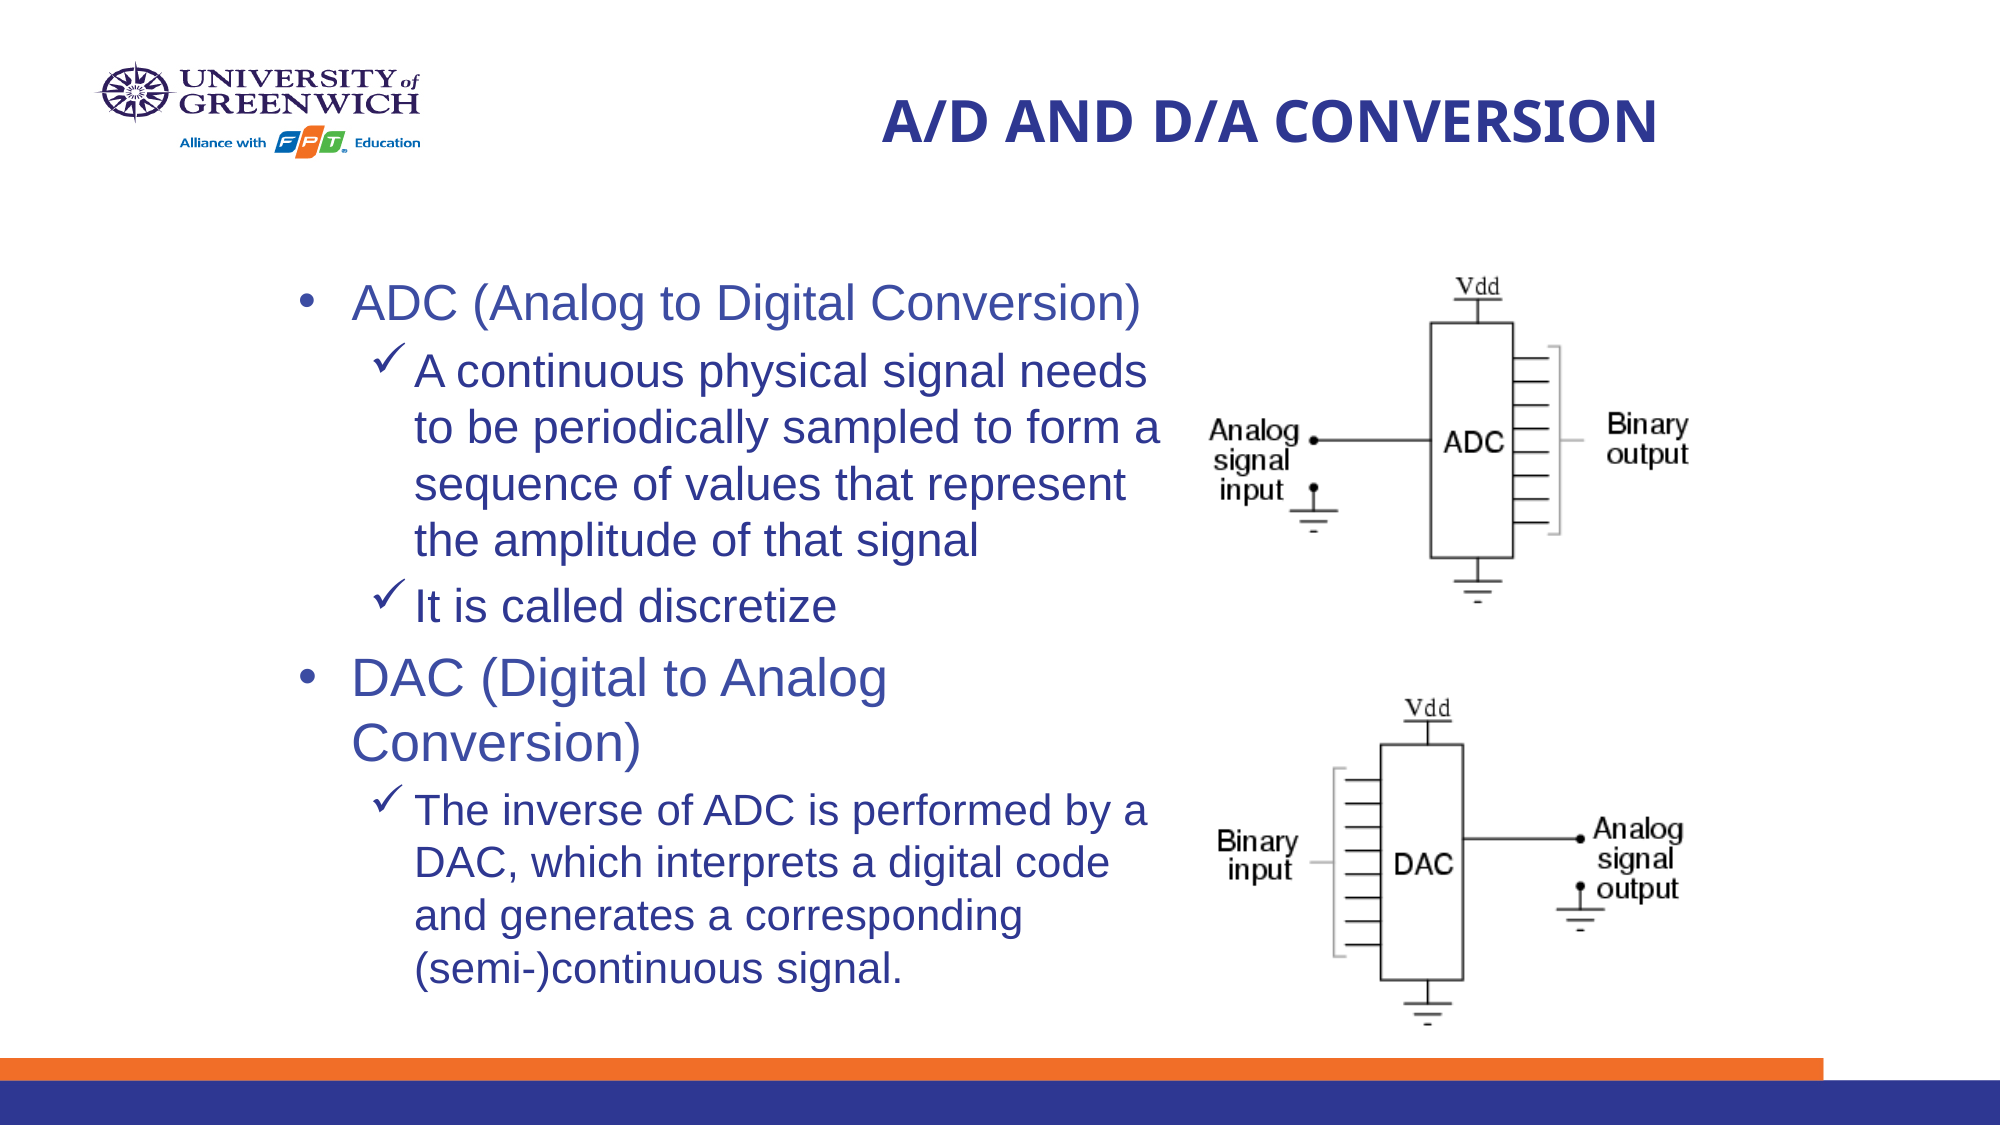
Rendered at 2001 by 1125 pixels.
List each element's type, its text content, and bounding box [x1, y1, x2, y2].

list ADC (Analog to Digital Conversion) A continuous physical signal needs to be periodically sampled to form a sequence of values that represent the amplitude of that signal It is called discretize DAC (Digital to Analog Conversion) The inverse of ADC is performed by a DAC, which interprets a digital code and generates a corresponding (semi-)continuous signal. [283, 262, 1199, 1005]
picture [0, 0, 2000, 1125]
title A/D AND D/A CONVERSION [690, 76, 1675, 209]
